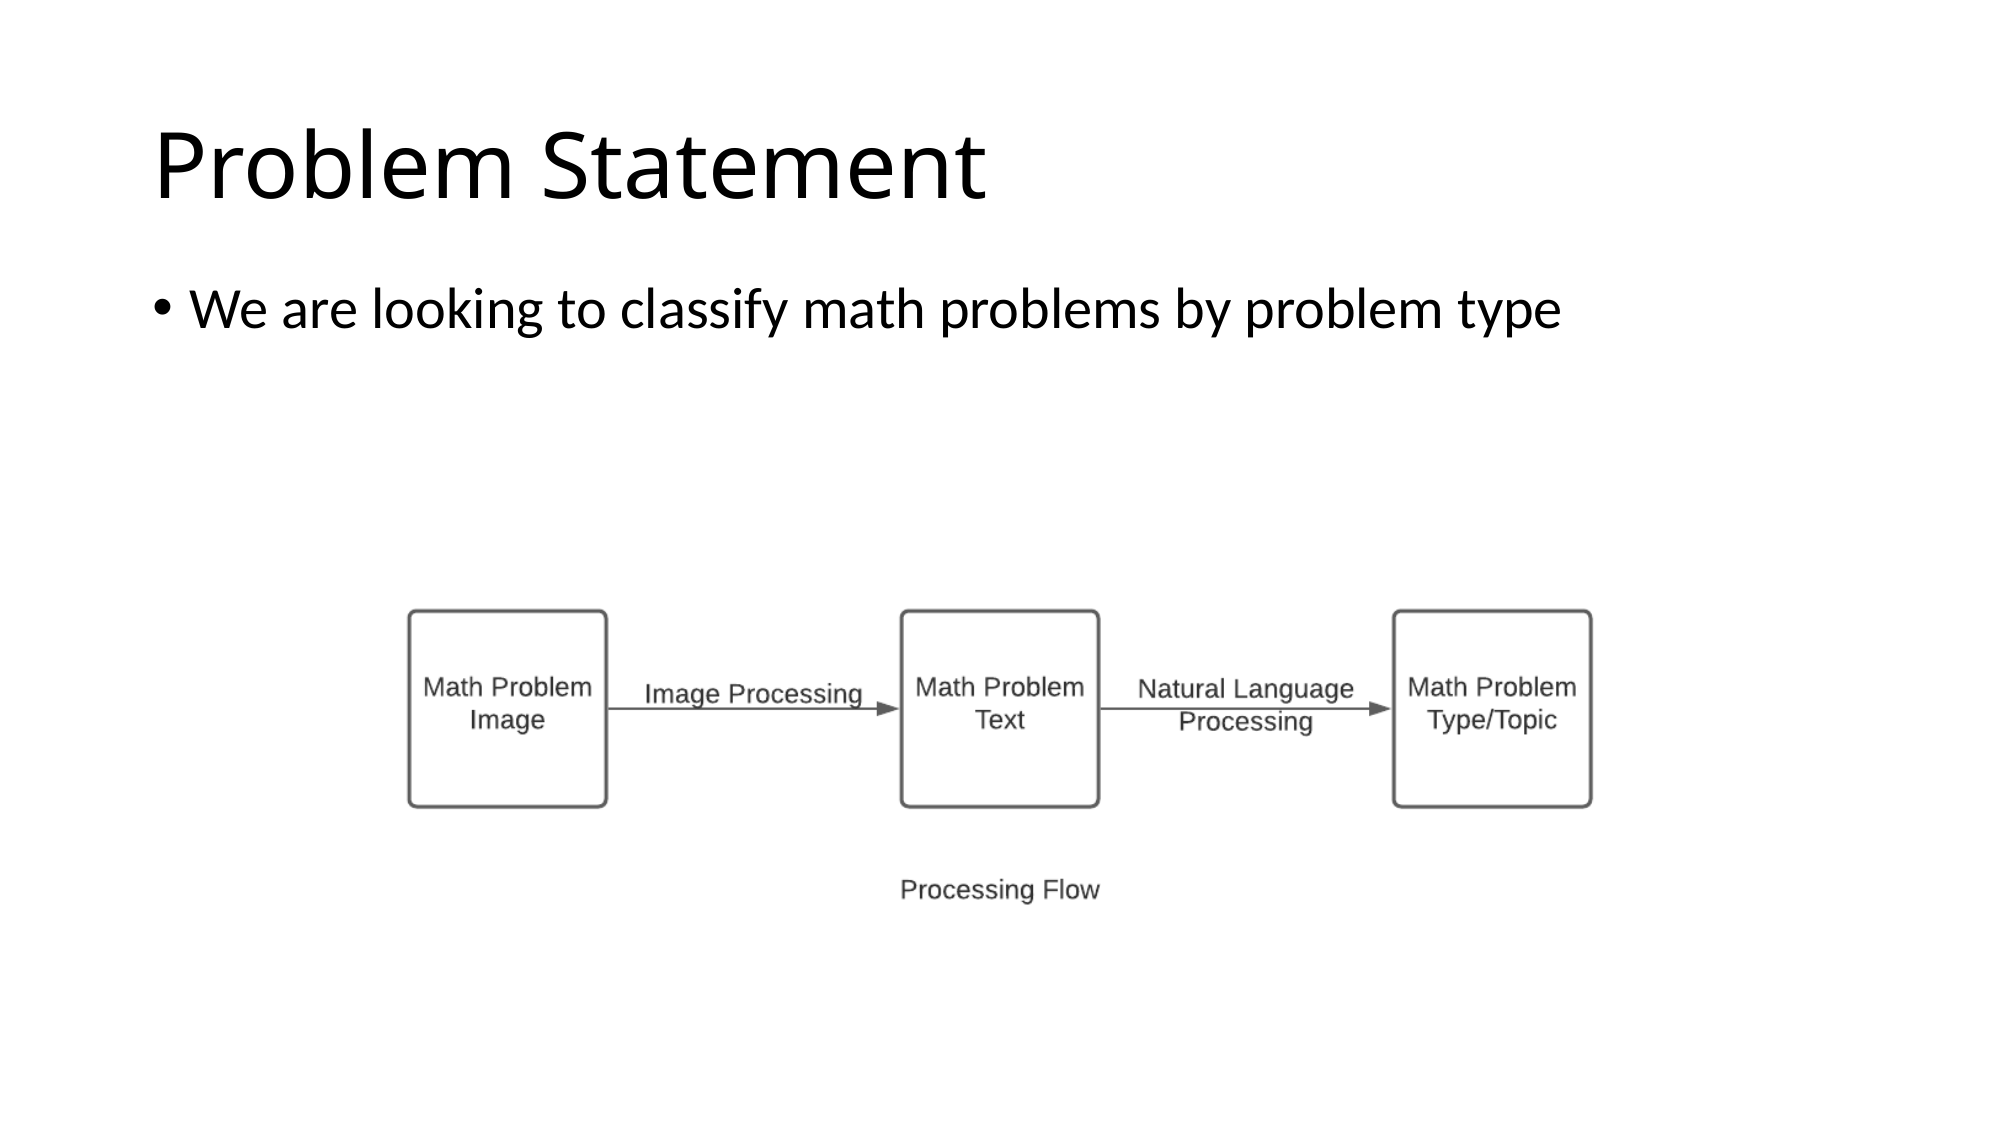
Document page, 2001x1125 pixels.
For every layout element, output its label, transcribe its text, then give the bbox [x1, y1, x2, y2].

list We are looking to classify math problems by problem type [137, 271, 1863, 402]
picture [360, 561, 1640, 978]
title Problem Statement [137, 59, 1863, 271]
